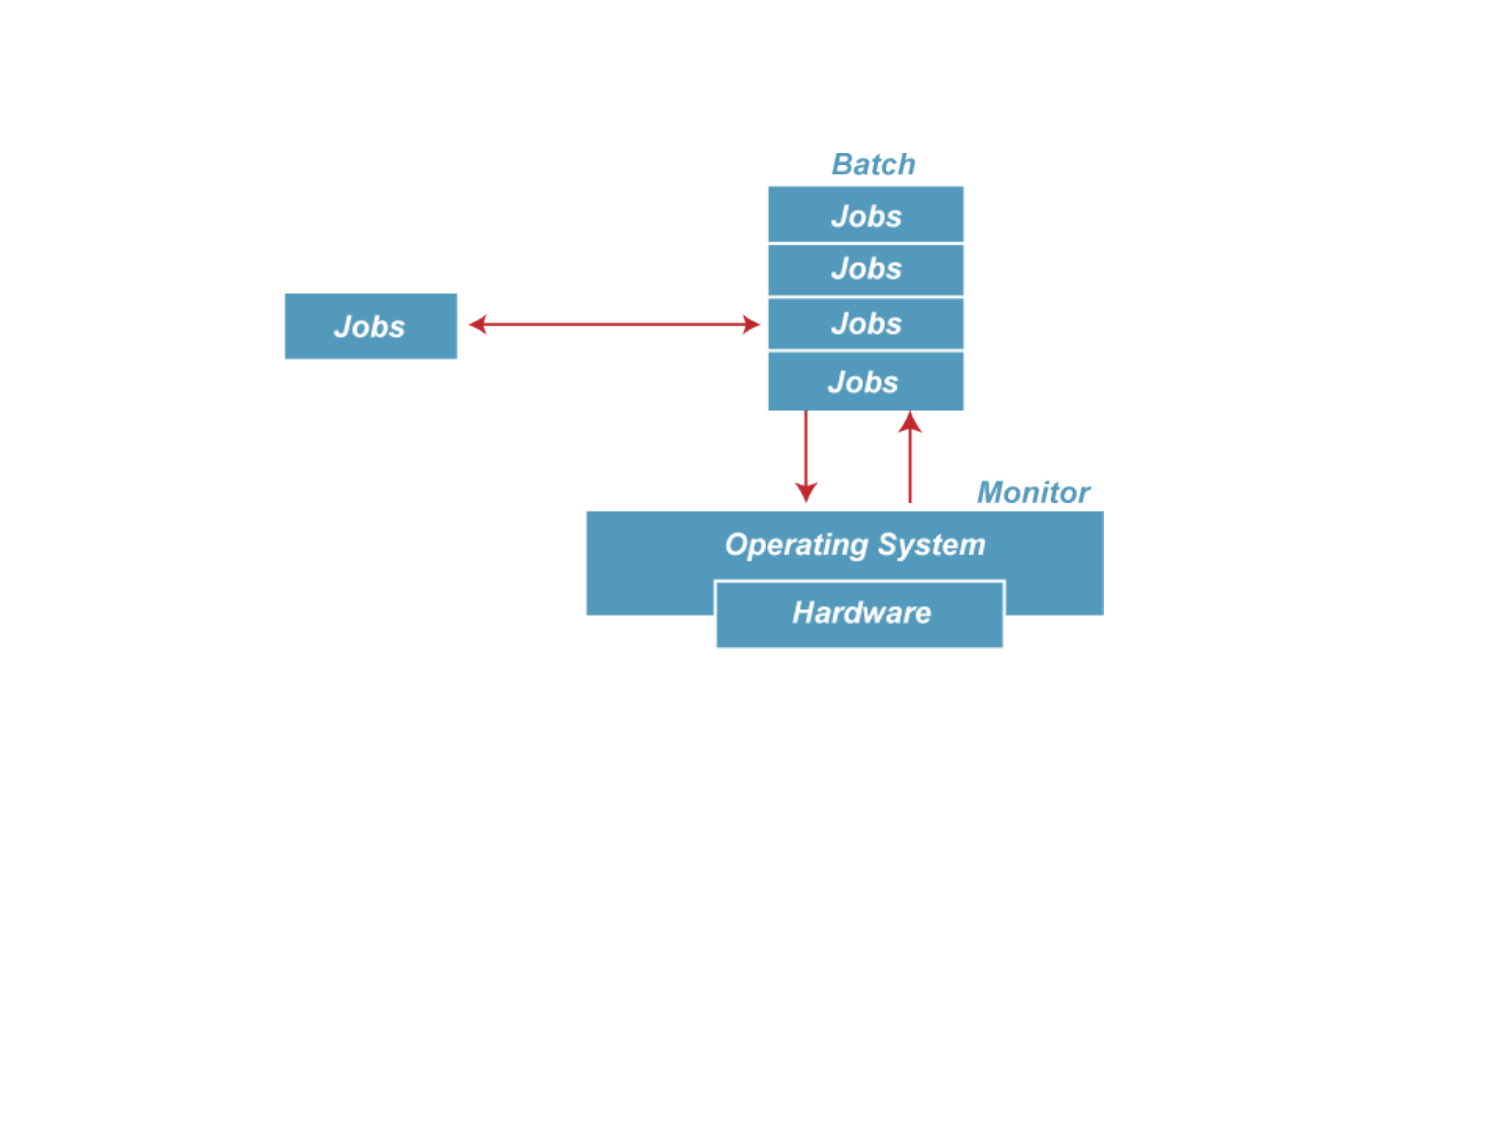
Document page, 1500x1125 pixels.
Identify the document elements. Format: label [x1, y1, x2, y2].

picture [284, 152, 1104, 649]
